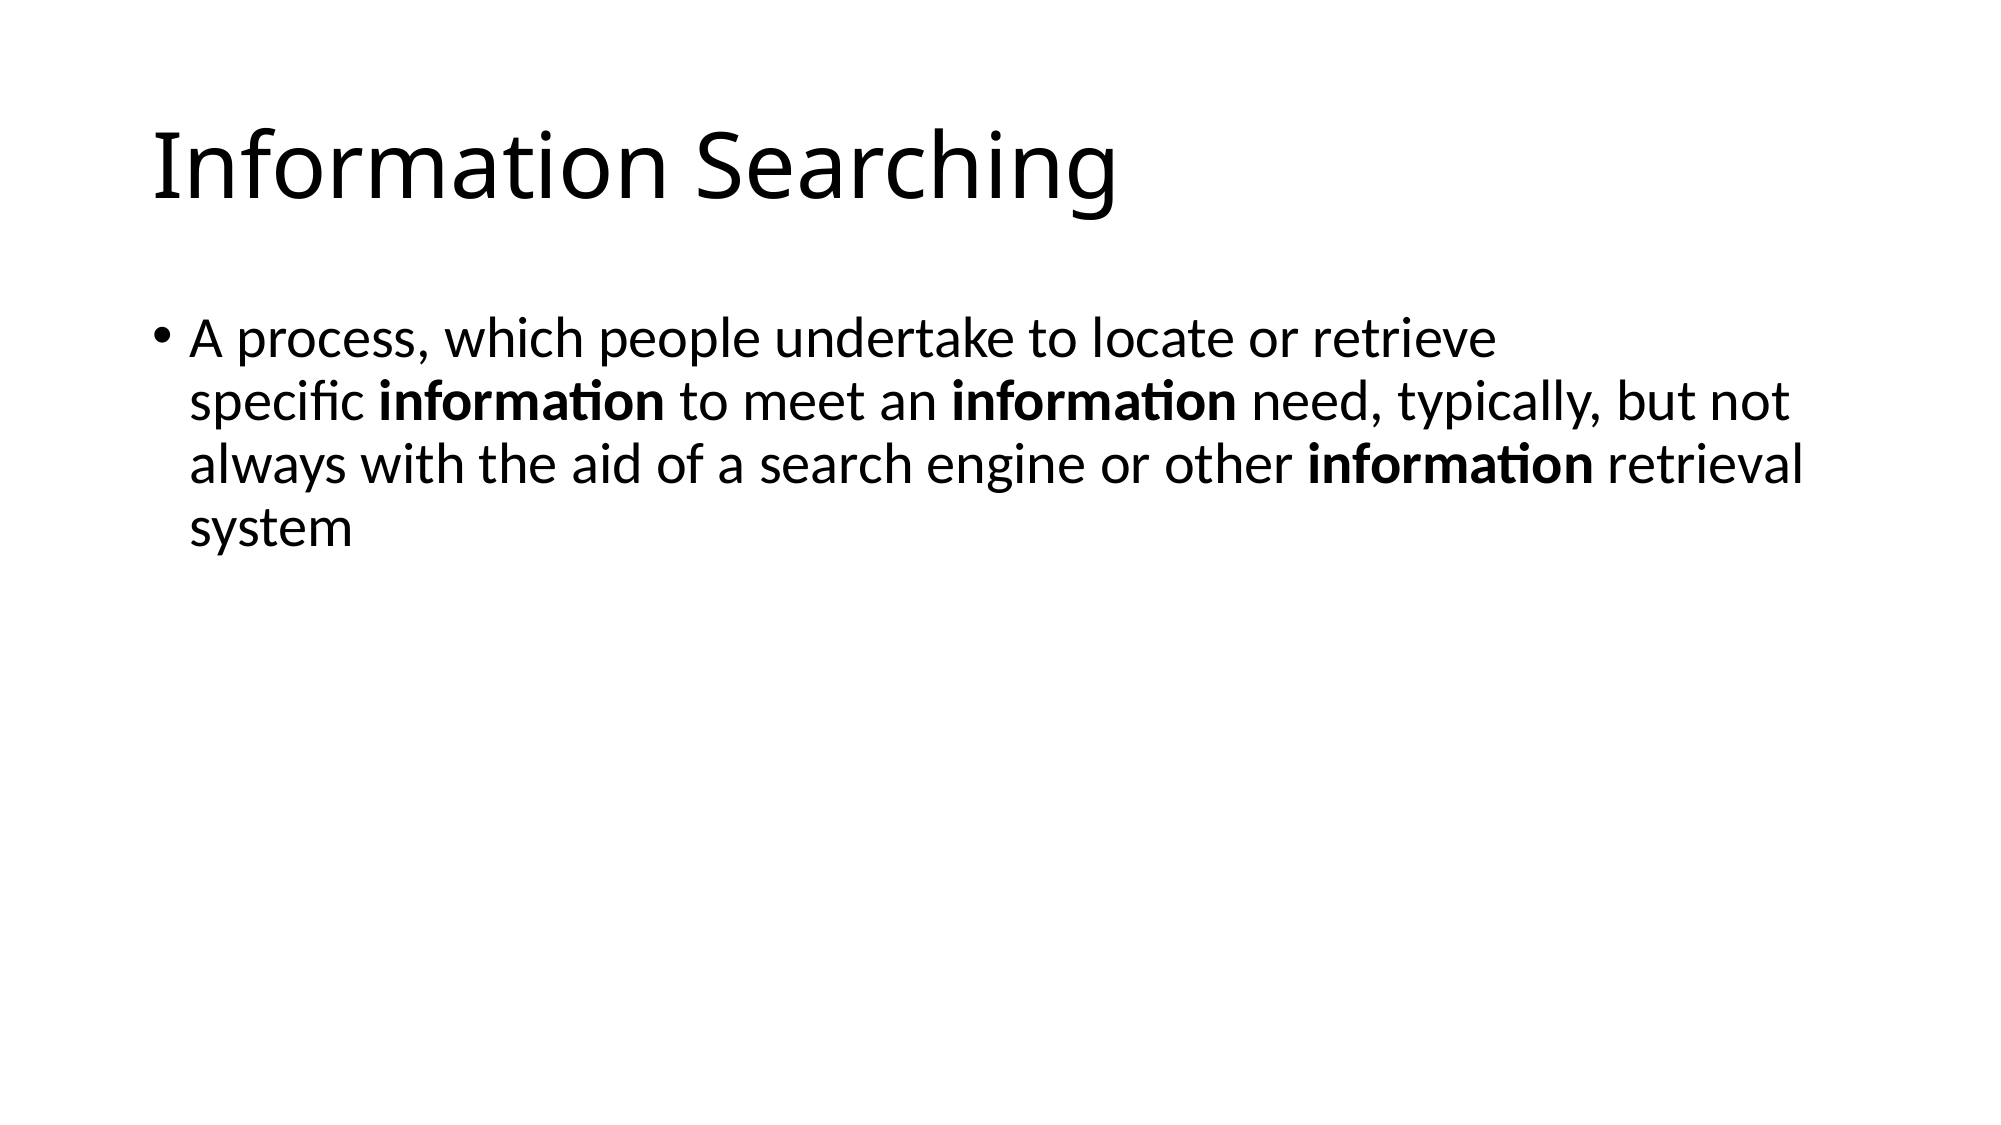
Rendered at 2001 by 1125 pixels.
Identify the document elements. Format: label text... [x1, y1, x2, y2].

title Information Searching [137, 59, 1863, 278]
list A process, which people undertake to locate or retrieve specific information to meet an information need, typically, but not always with the aid of a search engine or other information retrieval system [137, 299, 1863, 1014]
